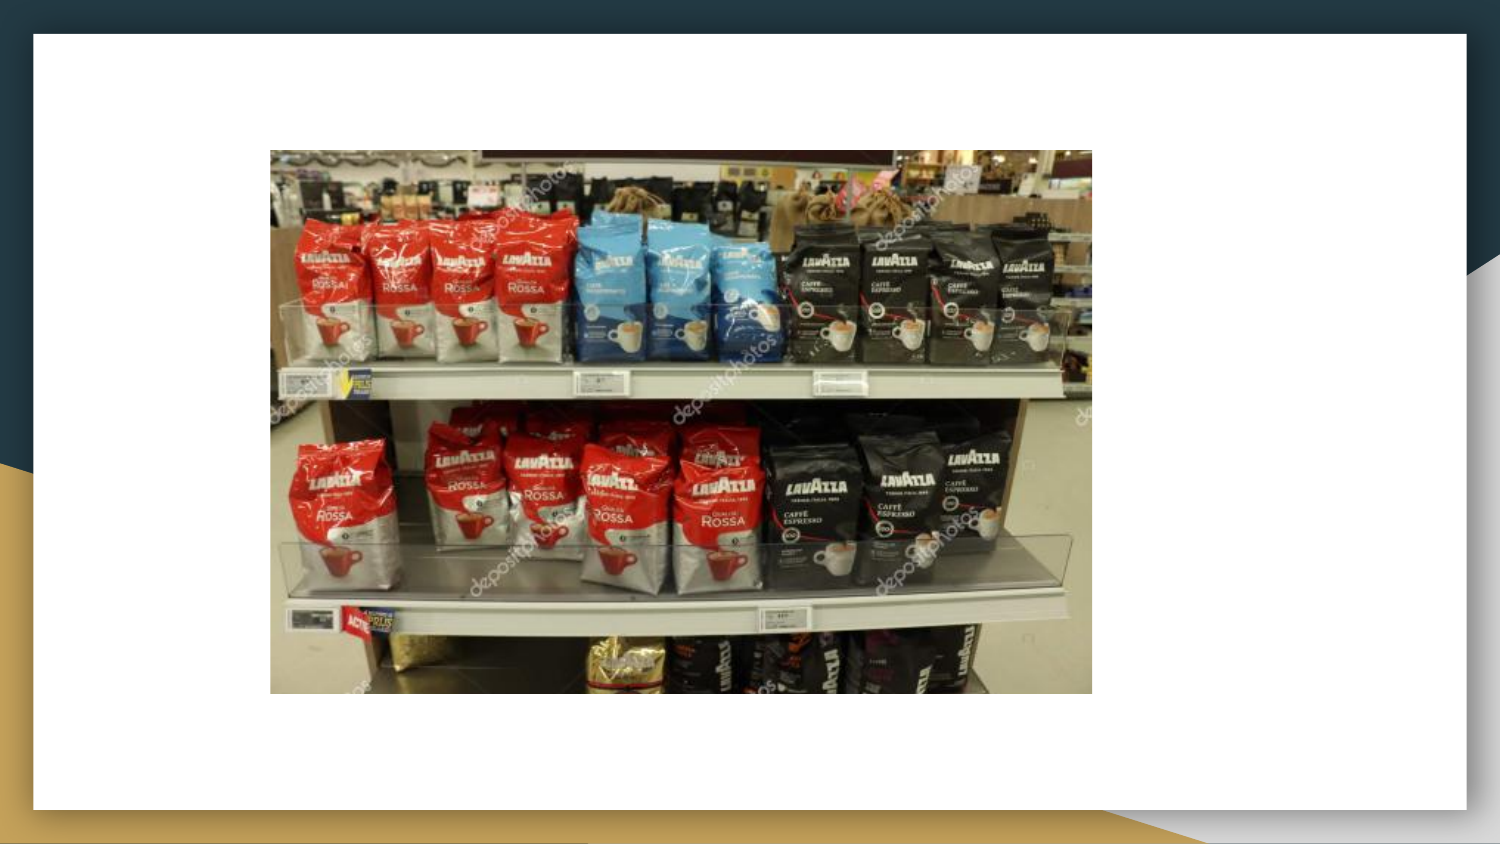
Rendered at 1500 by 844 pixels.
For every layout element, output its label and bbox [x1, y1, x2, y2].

picture [270, 149, 1093, 694]
